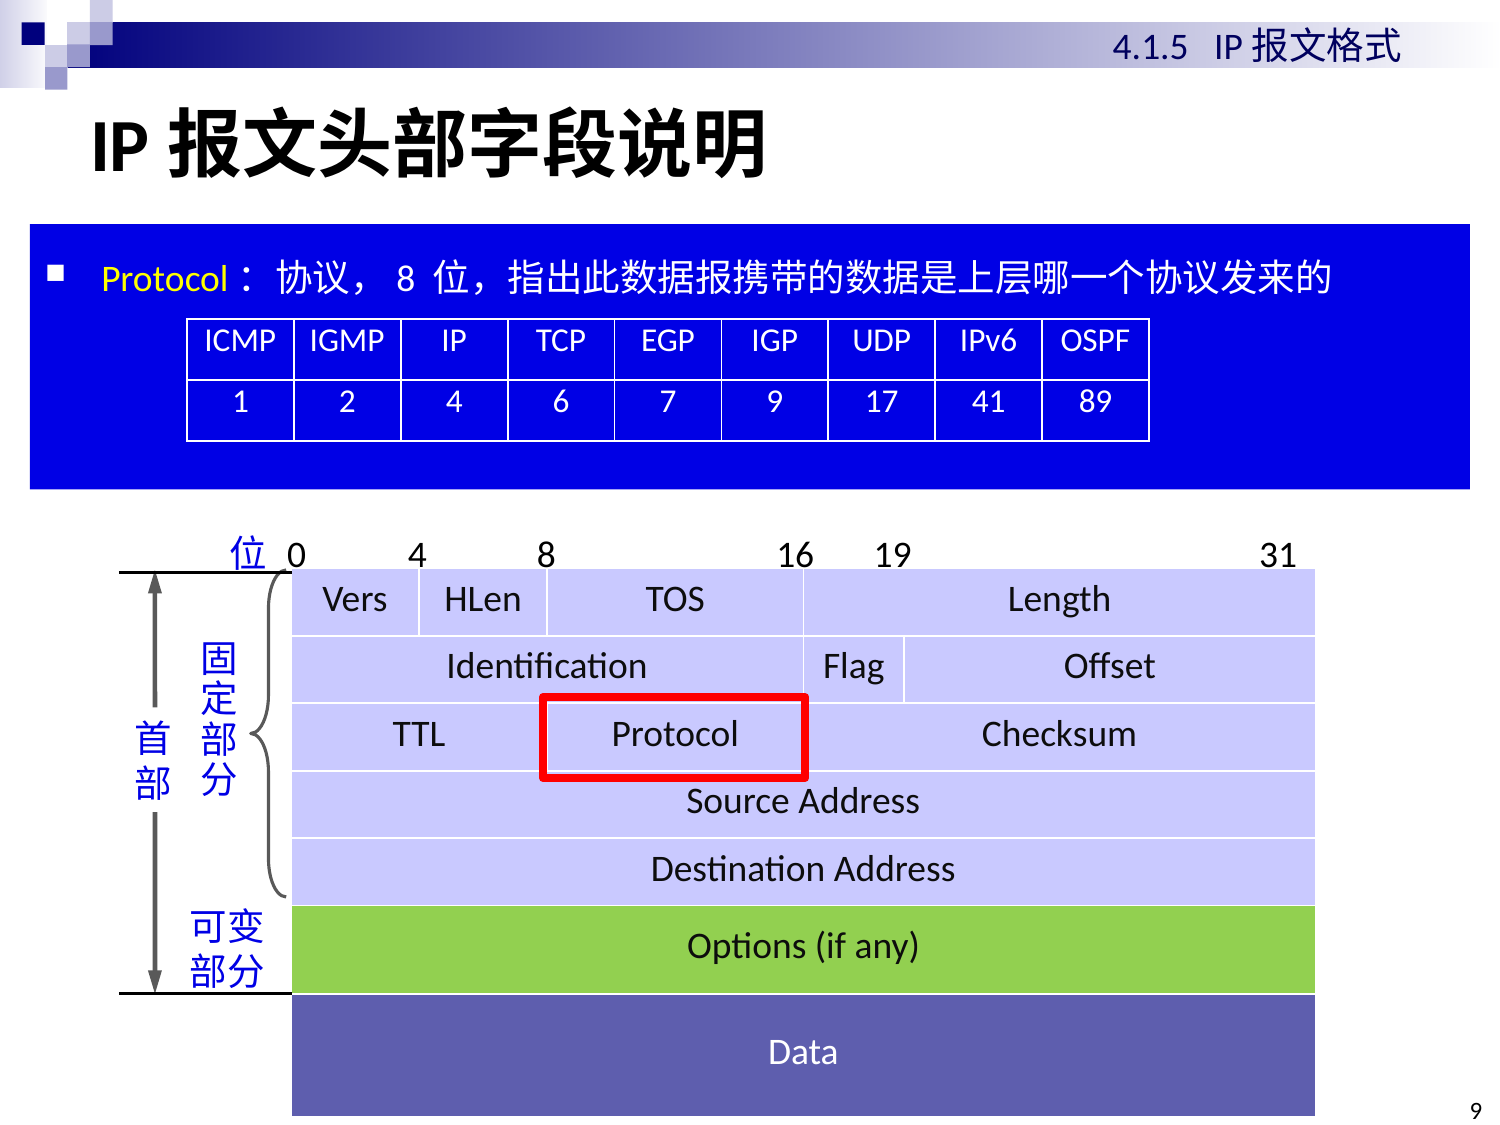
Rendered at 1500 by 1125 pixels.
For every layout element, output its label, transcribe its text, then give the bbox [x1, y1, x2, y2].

table_header ICMP [188, 320, 293, 379]
table_header IGMP [295, 320, 400, 379]
table_header Length [804, 592, 1315, 635]
table_cell TTL [292, 704, 541, 770]
table_header TOS [548, 592, 803, 635]
table_cell 17 [829, 381, 934, 440]
table_header HLen [420, 592, 546, 635]
table_cell Offset [905, 637, 1315, 702]
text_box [118, 578, 188, 993]
table_cell Flag [804, 637, 903, 702]
text_box 可变 部分 [192, 896, 280, 992]
table_cell Checksum [807, 704, 1315, 770]
text_box 固 定 部 分 [192, 632, 253, 809]
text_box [214, 522, 1339, 584]
slide_number 9 [1448, 1100, 1483, 1125]
table_cell 7 [615, 381, 721, 440]
table_cell Data [292, 995, 1315, 1116]
table_cell Identification [292, 637, 803, 702]
table_header EGP [615, 320, 721, 379]
table_cell Source Address [292, 772, 1315, 837]
text_box Protocol：协议，8 位，指出此数据报携带的数据是上层哪一个协议发来的 [29, 224, 1470, 490]
table_header IP [402, 320, 507, 379]
table_header Vers [292, 592, 418, 635]
table_header OSPF [1043, 320, 1148, 379]
title IP报文头部字段说明 [75, 75, 1425, 209]
text_box 4.1.5 IP报文格式 [1097, 14, 1443, 75]
table_cell Options (if any) [292, 906, 1315, 993]
text_box [541, 695, 807, 780]
table_header TCP [509, 320, 614, 379]
table_cell 6 [509, 381, 614, 440]
table_cell 1 [188, 381, 293, 440]
table_cell 41 [936, 381, 1041, 440]
table_header UDP [829, 320, 934, 379]
table_cell 4 [402, 381, 507, 440]
table_cell 89 [1043, 381, 1148, 440]
table_header IGP [722, 320, 827, 379]
text_box [250, 592, 287, 897]
table_header IPv6 [936, 320, 1041, 379]
table_cell 9 [722, 381, 827, 440]
table_cell 2 [295, 381, 400, 440]
table_cell Destination Address [292, 839, 1315, 905]
